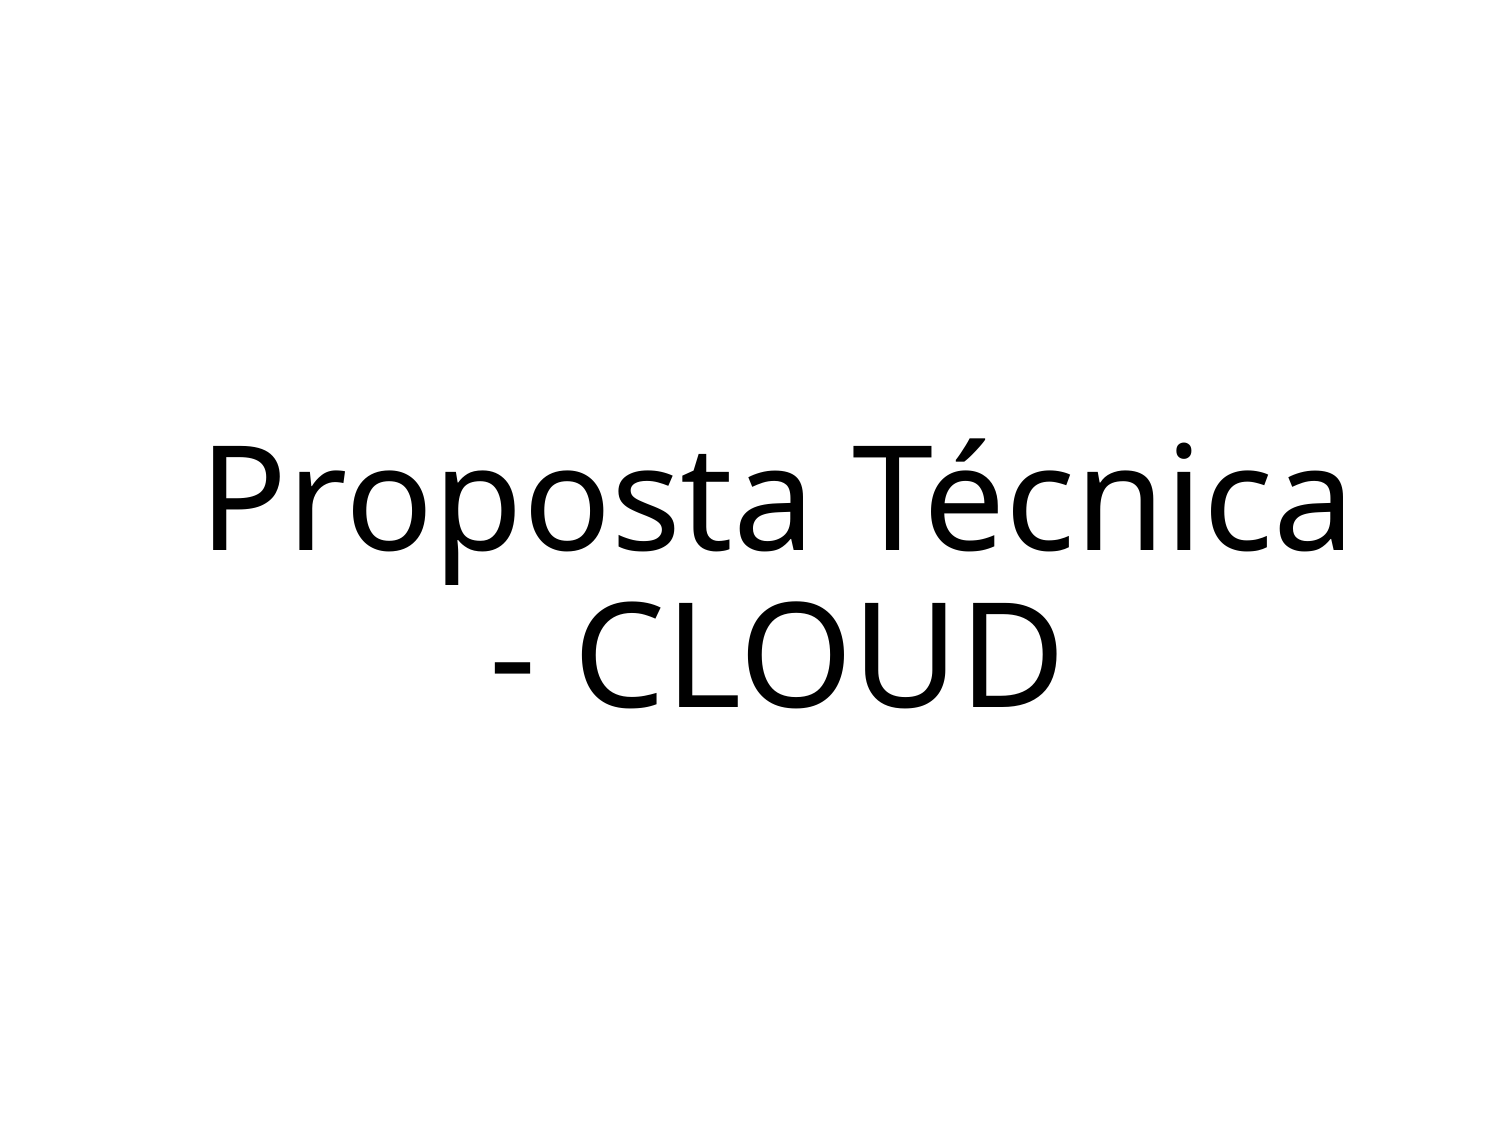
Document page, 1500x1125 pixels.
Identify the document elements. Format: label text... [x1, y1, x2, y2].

title Proposta Técnica - CLOUD [158, 165, 1398, 747]
